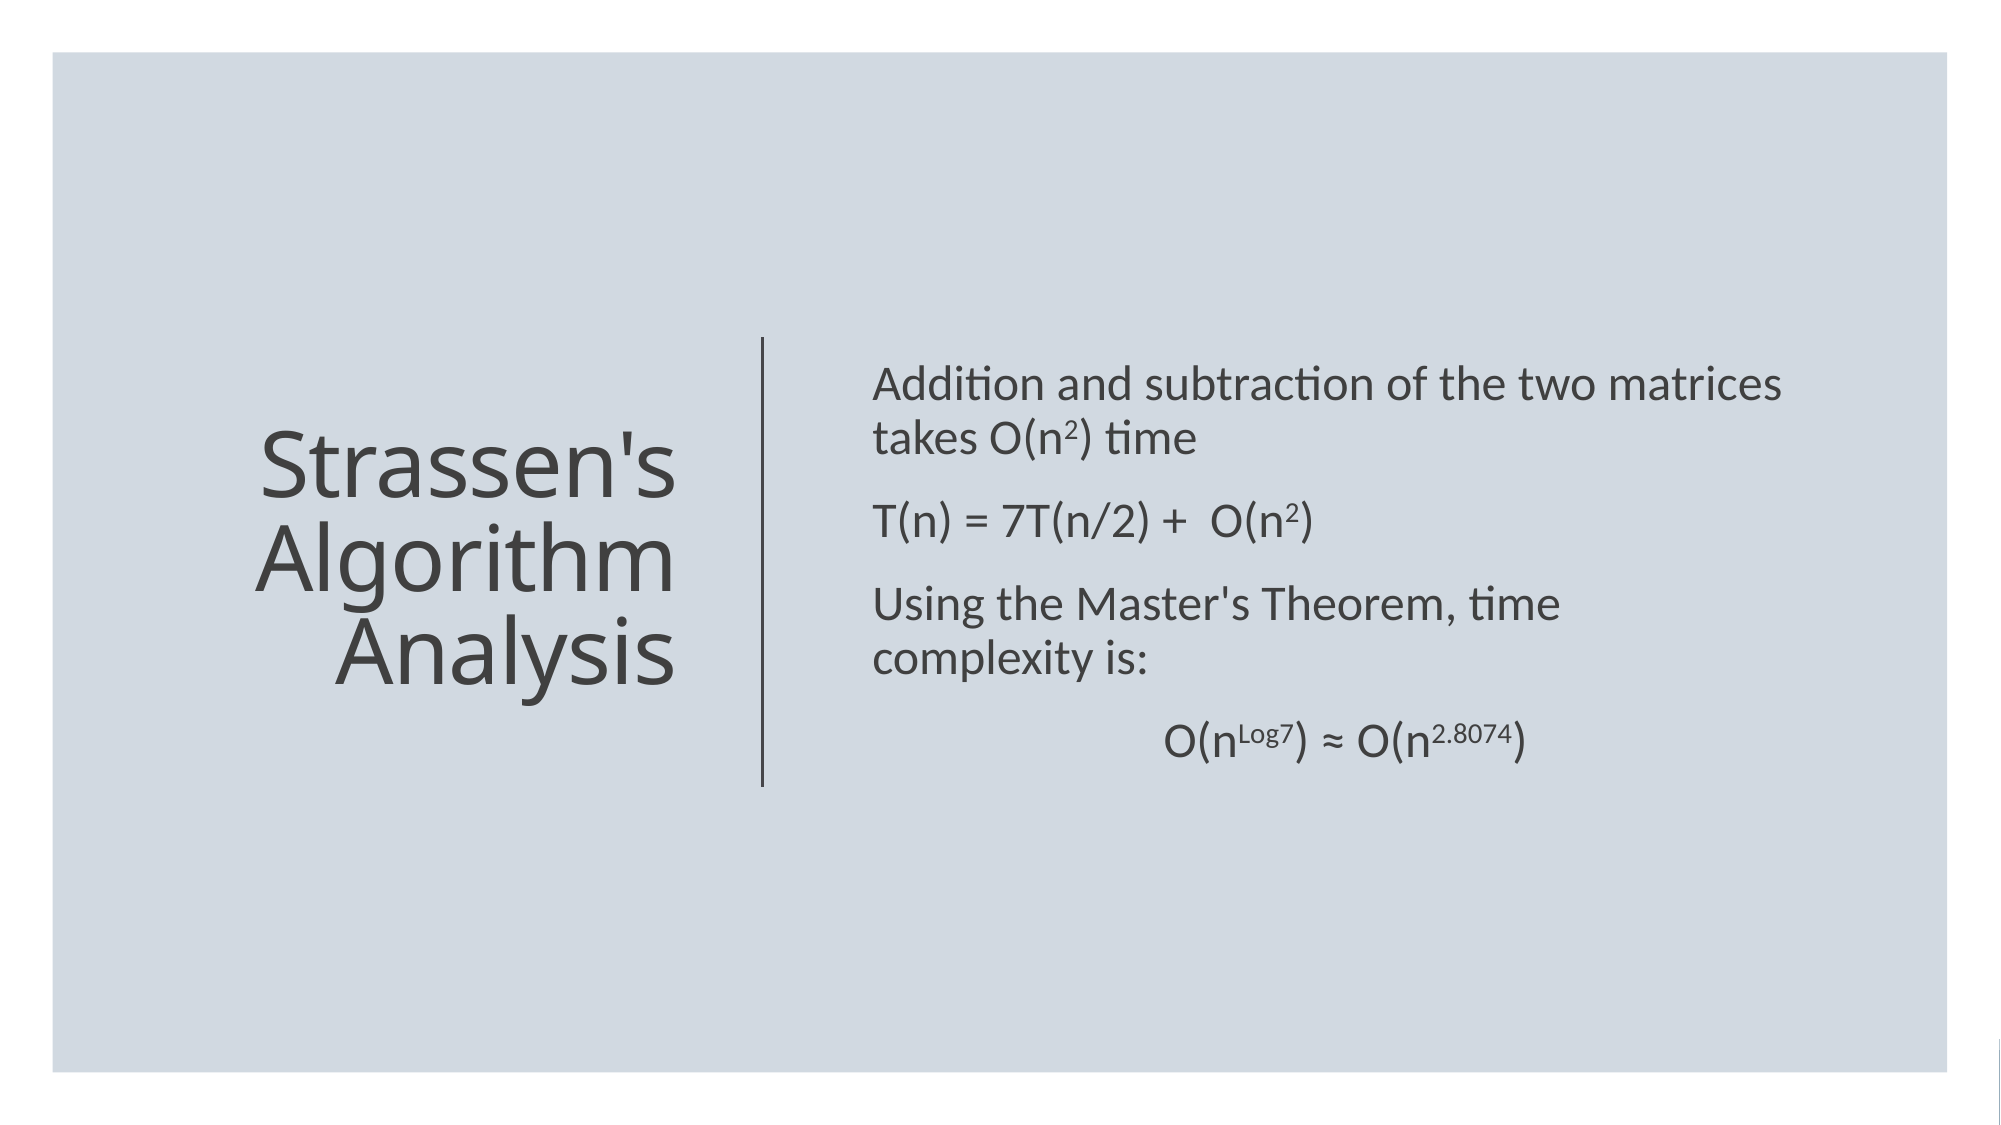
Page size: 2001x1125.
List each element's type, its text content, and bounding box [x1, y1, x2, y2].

text_box [51, 51, 1948, 1074]
title Strassen's Algorithm Analysis [158, 158, 693, 969]
text_box [0, 0, 2000, 1125]
list Addition and subtraction of the two matrices takes O(n2) time T(n) = 7T(n/2) + O(n2) Using the Master's Theorem, time complexity is: O(nLog7) ≈ O(n2.8074) [842, 158, 1849, 969]
